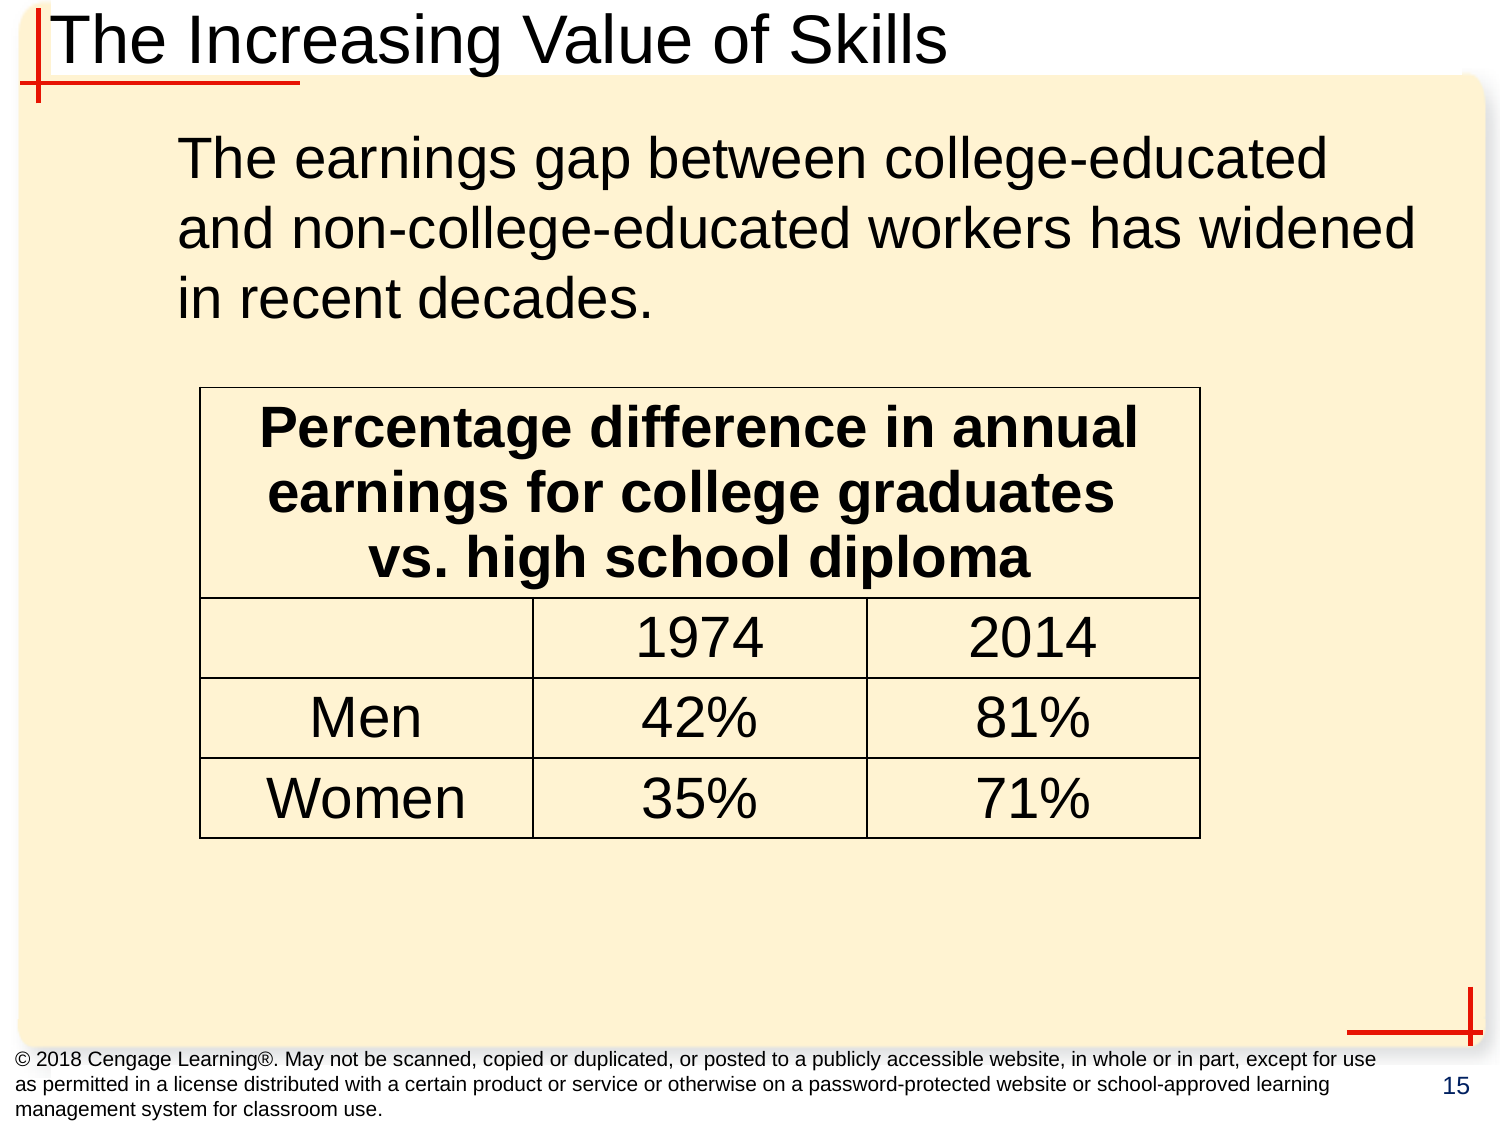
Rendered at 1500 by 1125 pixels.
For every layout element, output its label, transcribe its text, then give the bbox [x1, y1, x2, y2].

table_cell 81% [868, 679, 1199, 757]
table_cell Men [201, 679, 532, 757]
footer © 2018 Cengage Learning®. May not be scanned, copied or duplicated, or posted to a publicly accessible website, in whole or in part, except for use as permitted in a license distributed with a certain product or service or otherwise on a password-protected website or school-approved learning management system for classroom use. [0, 1042, 1414, 1125]
slide_number 15 [1414, 1060, 1500, 1125]
picture [0, 0, 1500, 1061]
table_header Percentage difference in annual earnings for college graduates vs. high school diploma [201, 388, 1199, 597]
table_cell [201, 599, 532, 677]
table_cell 35% [534, 759, 866, 837]
table_cell 1974 [534, 599, 866, 677]
list The earnings gap between college-educated and non-college-educated workers has widened in recent decades. [162, 112, 1444, 388]
table_cell 71% [868, 759, 1199, 837]
table_cell 2014 [868, 599, 1199, 677]
table_cell Women [201, 759, 532, 837]
title The Increasing Value of Skills [34, 0, 1474, 73]
table_cell 42% [534, 679, 866, 757]
